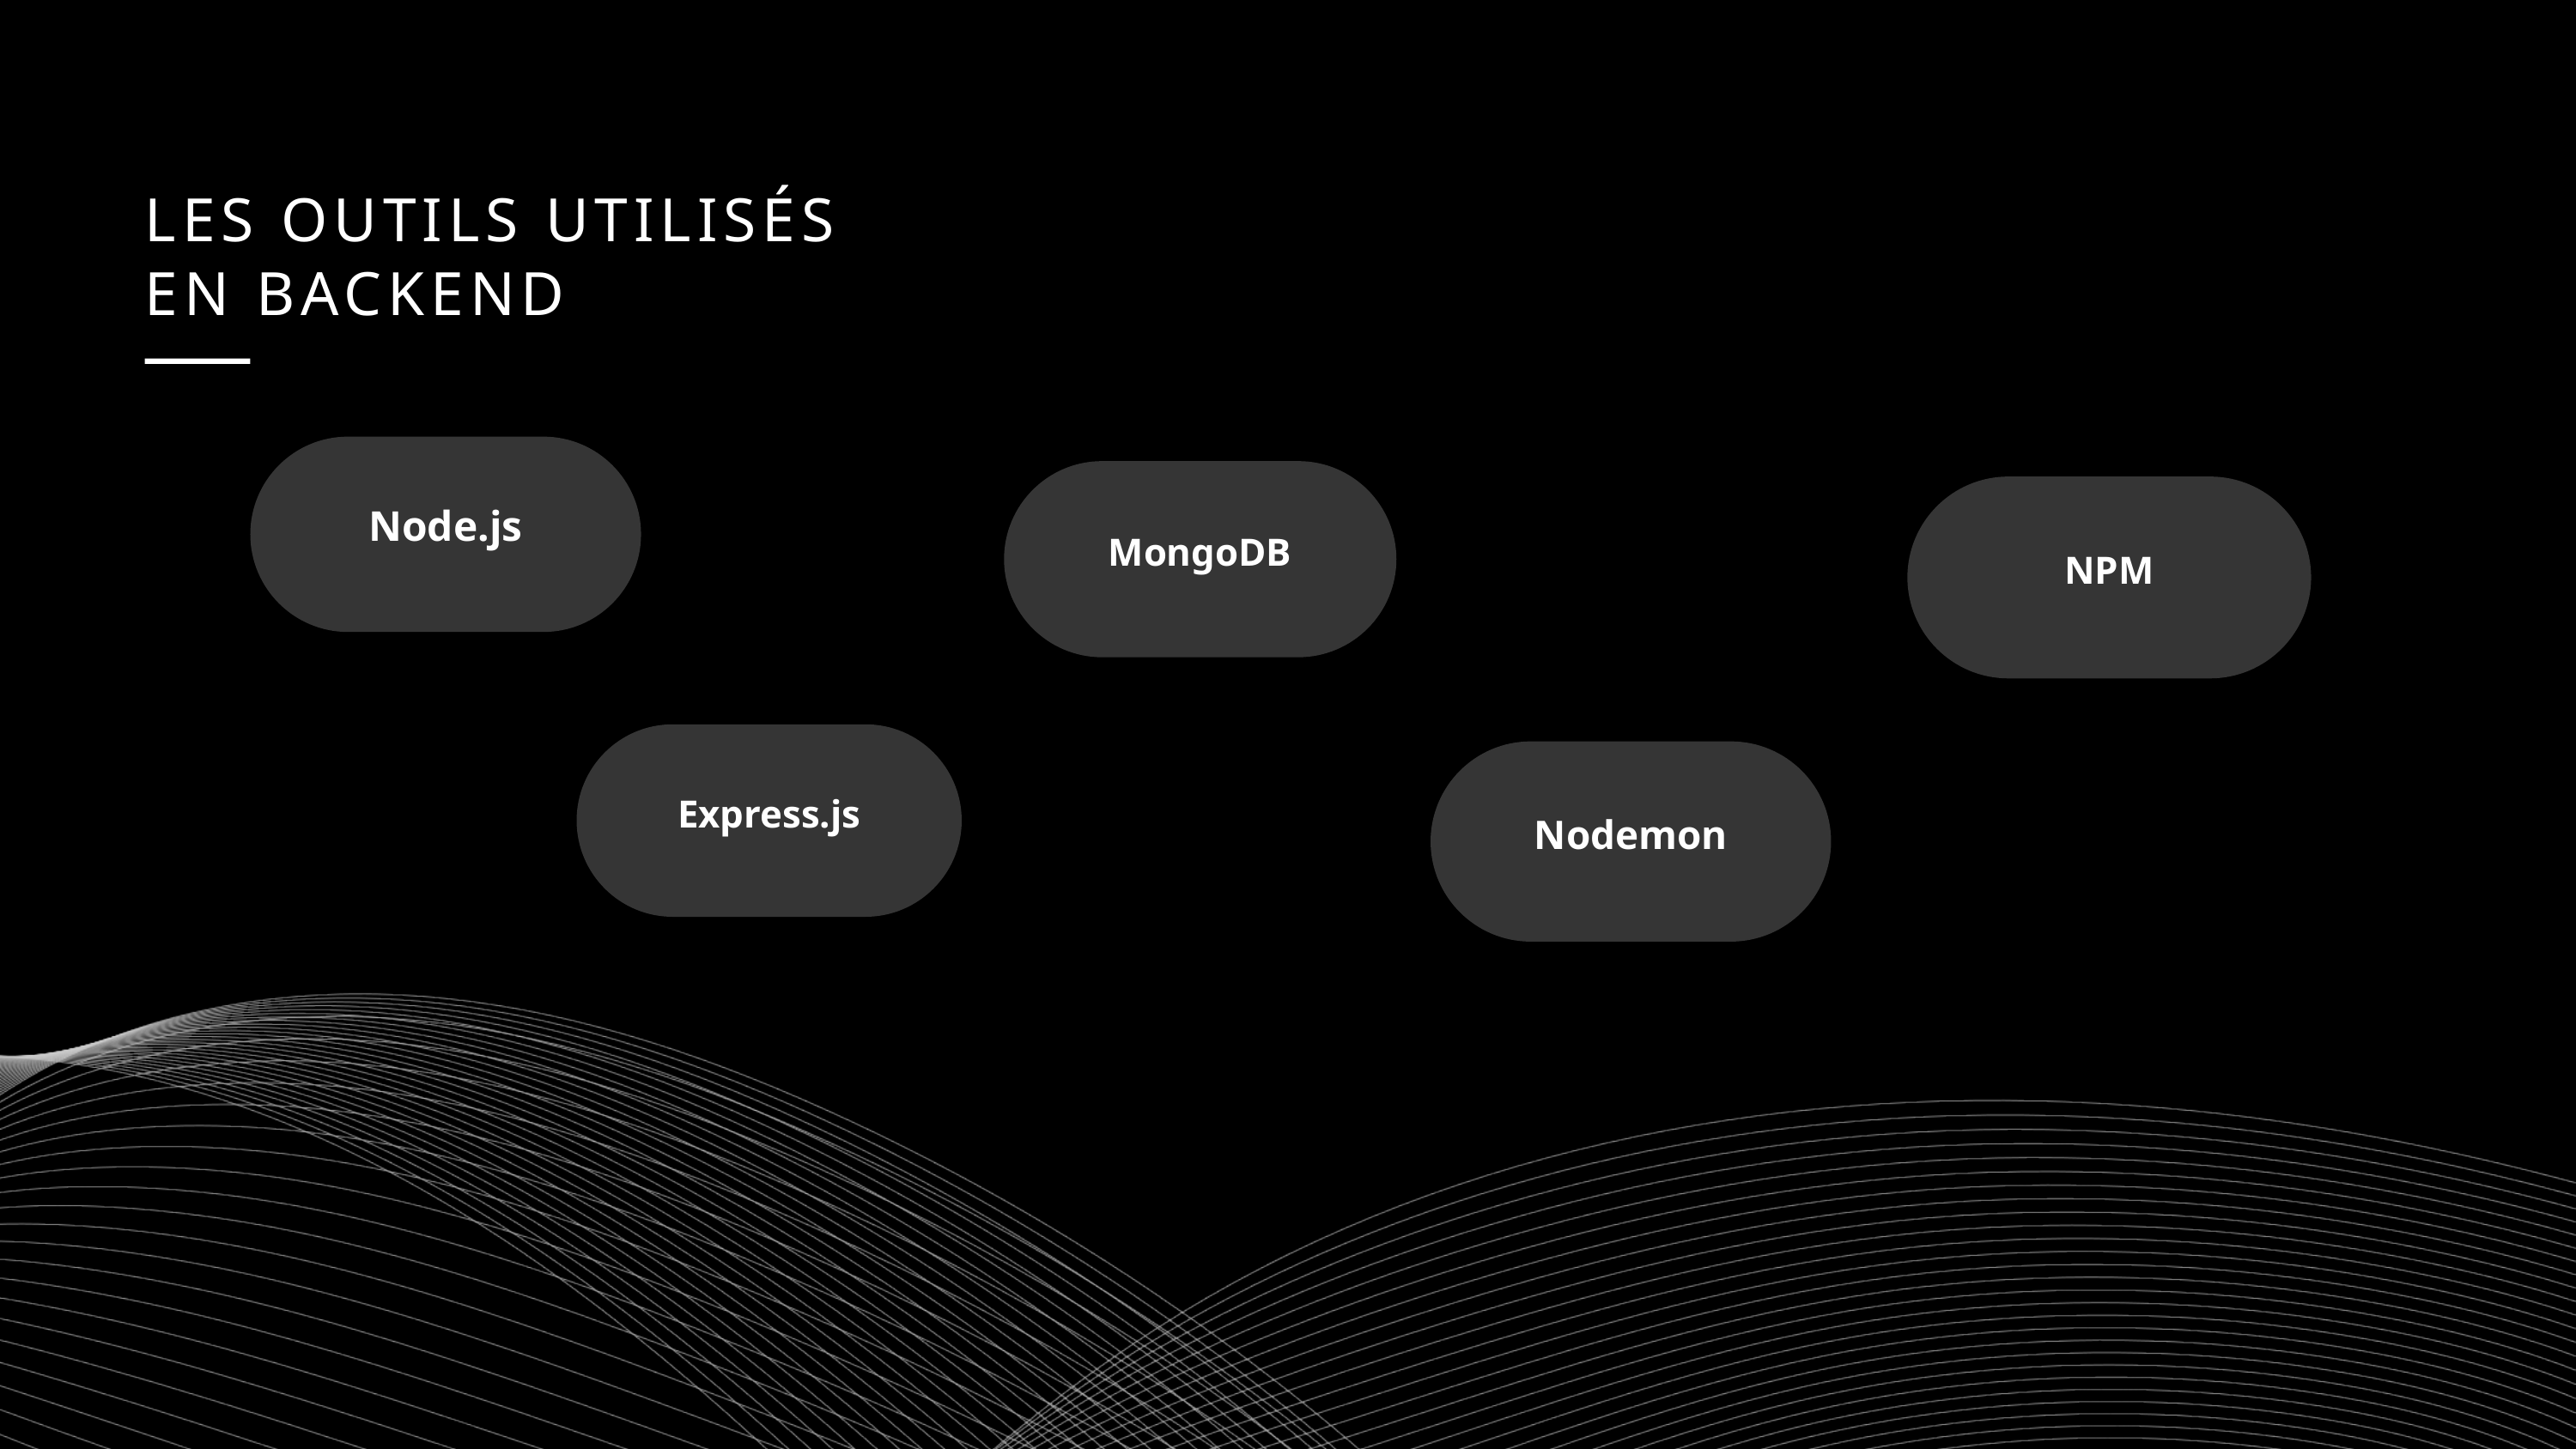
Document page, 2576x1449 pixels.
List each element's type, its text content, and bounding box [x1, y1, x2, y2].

text_box [0, 984, 2576, 1449]
text_box LES OUTILS UTILISÉS EN BACKEND [144, 178, 909, 328]
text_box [1004, 460, 1397, 658]
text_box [250, 436, 641, 633]
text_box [576, 724, 963, 918]
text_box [1430, 741, 1832, 943]
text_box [1907, 476, 2312, 679]
